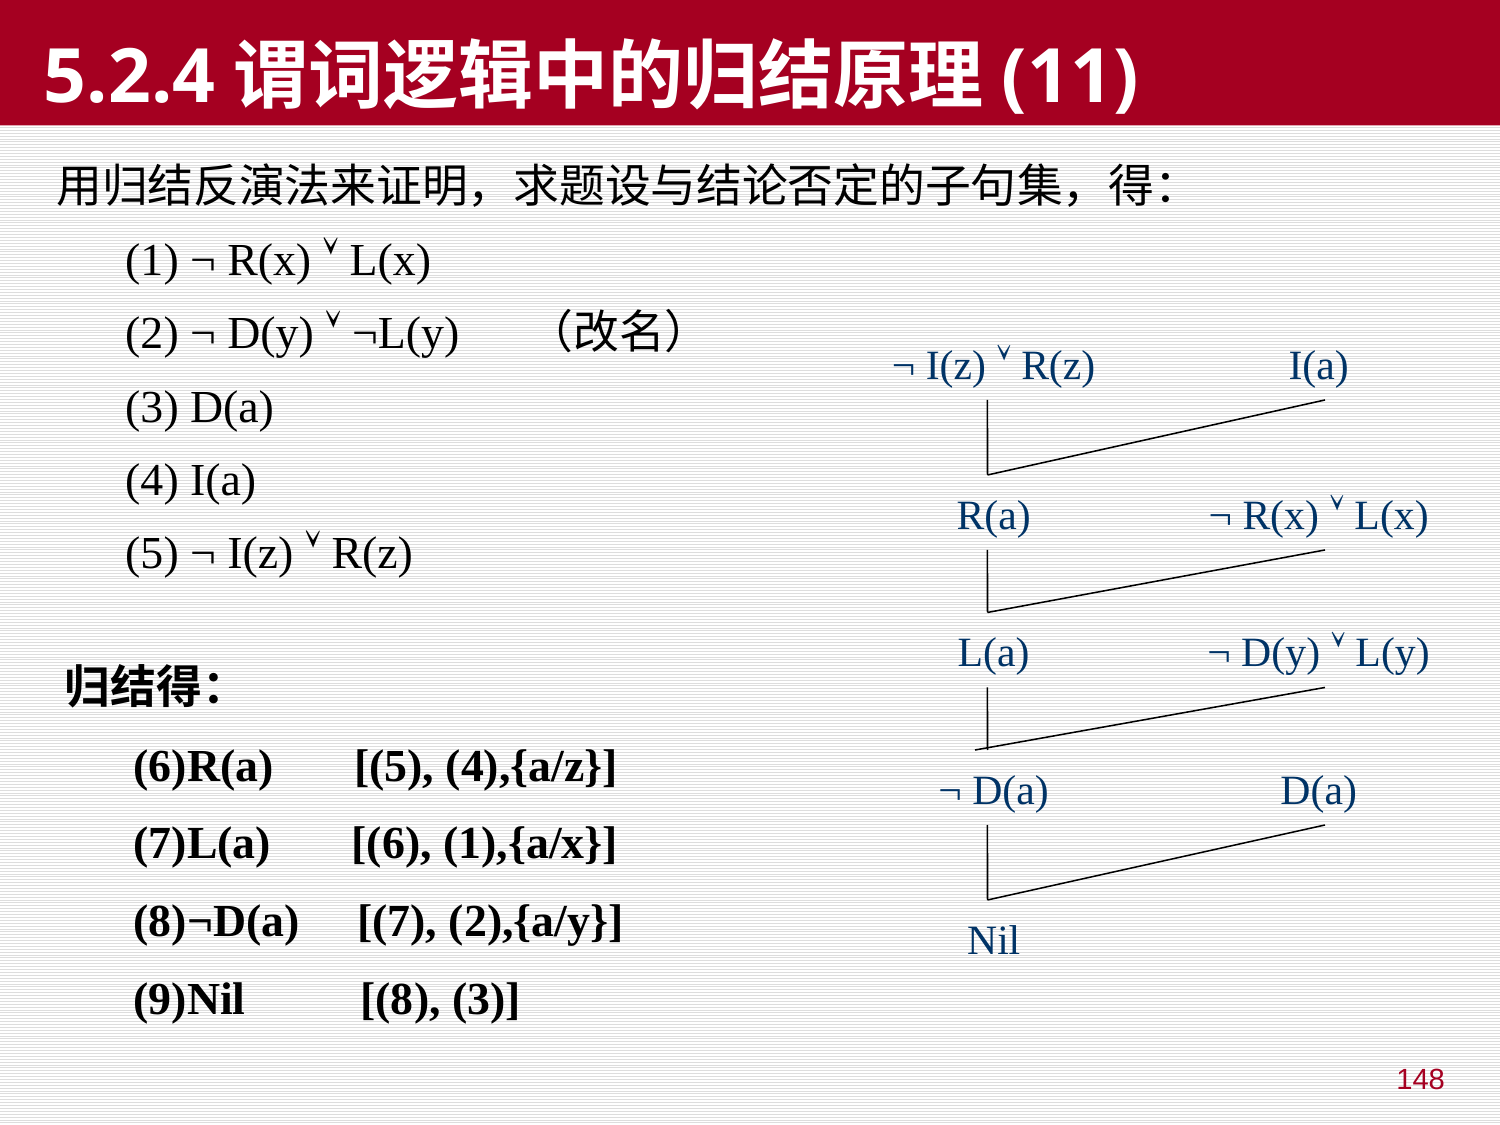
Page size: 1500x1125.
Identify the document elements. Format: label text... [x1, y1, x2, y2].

list 用归结反演法来证明，求题设与结论否定的子句集，得： (1) ¬ R(x)  L(x) (2) ¬ D(y)  ¬L(y) （改名） (3) D(a) (4) I(a) (5) ¬ I(z)  R(z) [41, 148, 1459, 557]
title 5.2.4谓词逻辑中的归结原理(11) [0, 0, 1500, 126]
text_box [849, 324, 1463, 976]
slide_number 148 [1110, 1052, 1461, 1125]
text_box 归结得： (6)R(a) [(5), (4),{a/z}] (7)L(a) [(6), (1),{a/x}] (8)¬D(a) [(7), (2),{a/y}] (9)Nil [(8), (3)] [49, 650, 800, 1032]
